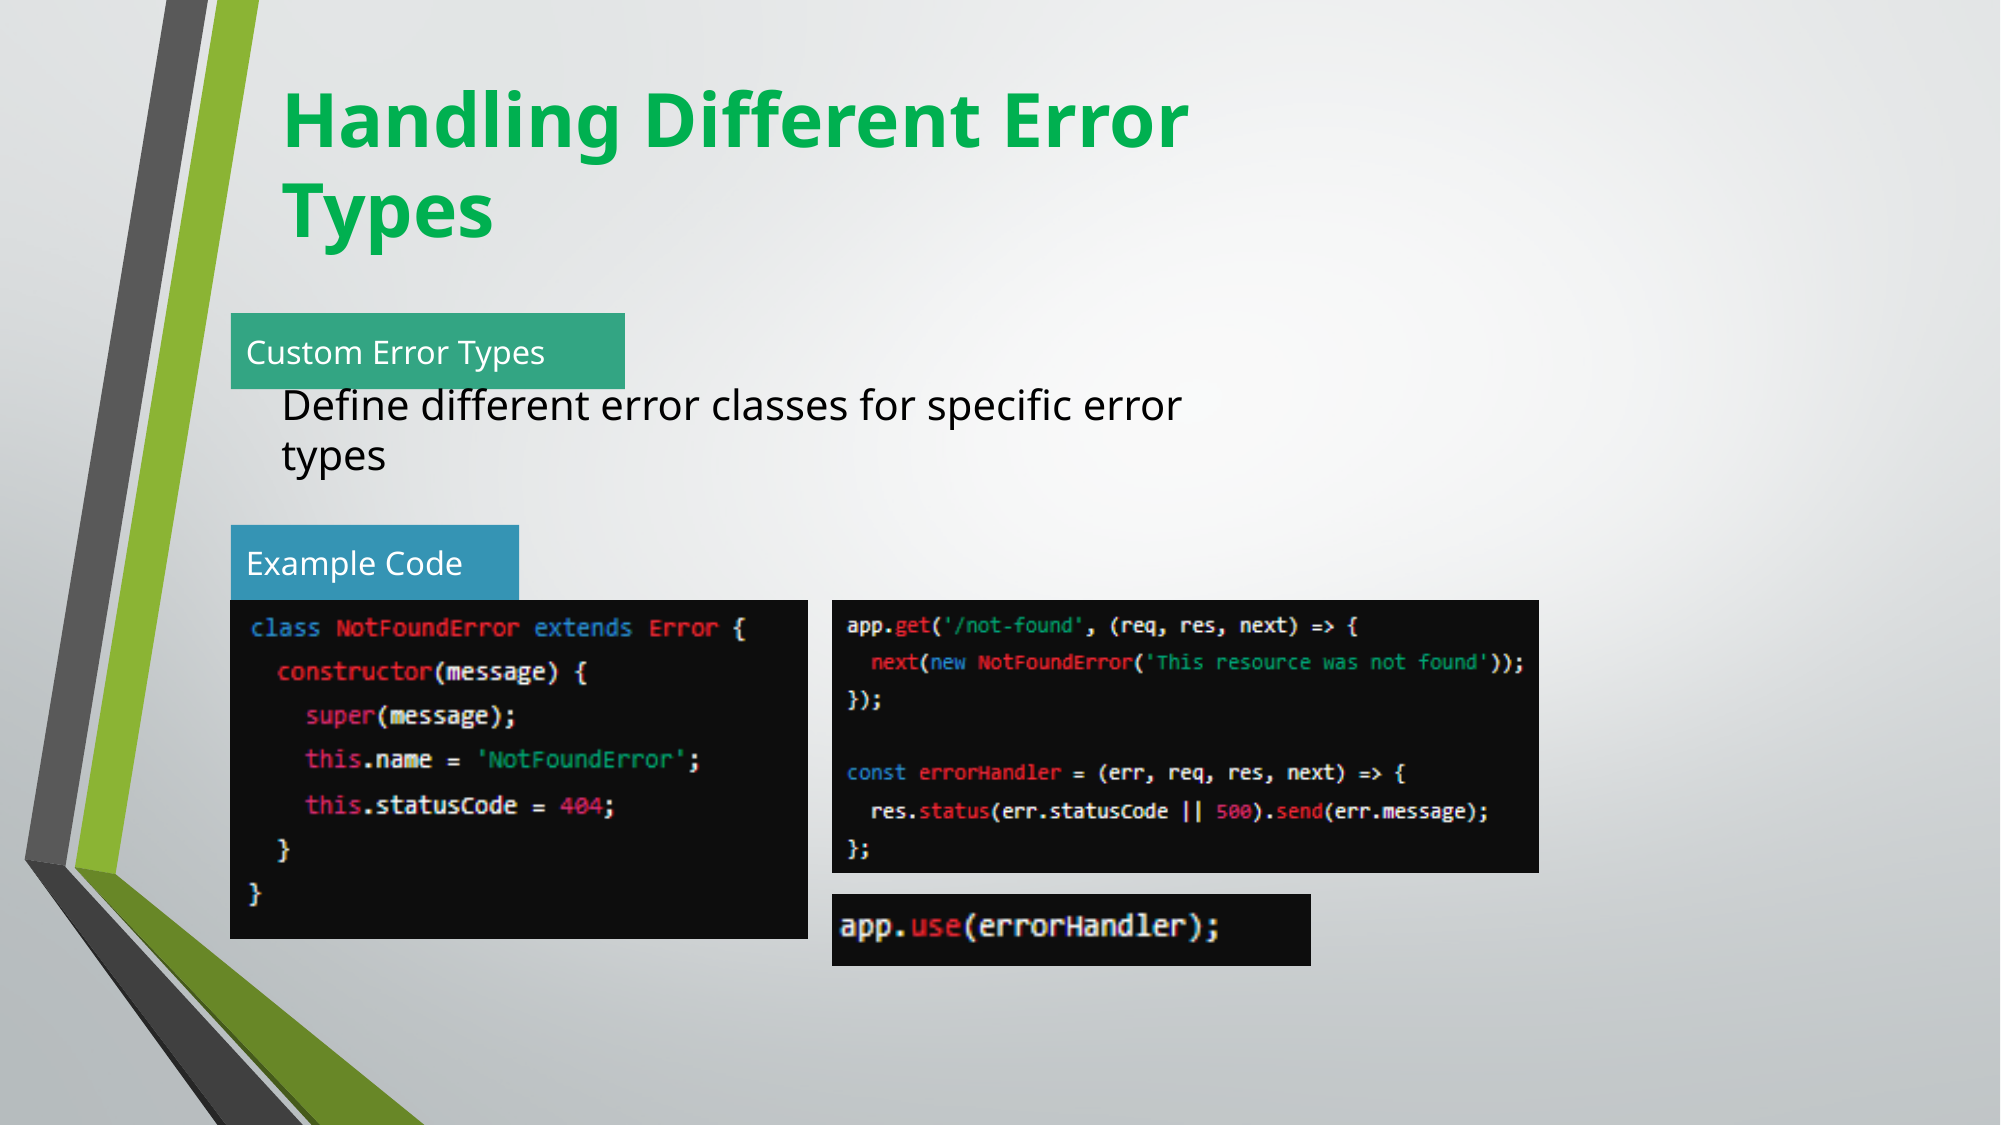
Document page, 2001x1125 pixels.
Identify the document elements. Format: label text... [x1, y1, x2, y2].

picture [831, 600, 1540, 874]
text_box Define different error classes for specific error types [266, 397, 1213, 460]
picture [230, 600, 808, 939]
text_box Custom Error Types [230, 313, 625, 390]
title Handling Different Error Types [266, 115, 1283, 211]
picture [831, 894, 1312, 966]
text_box Example Code [230, 524, 520, 600]
